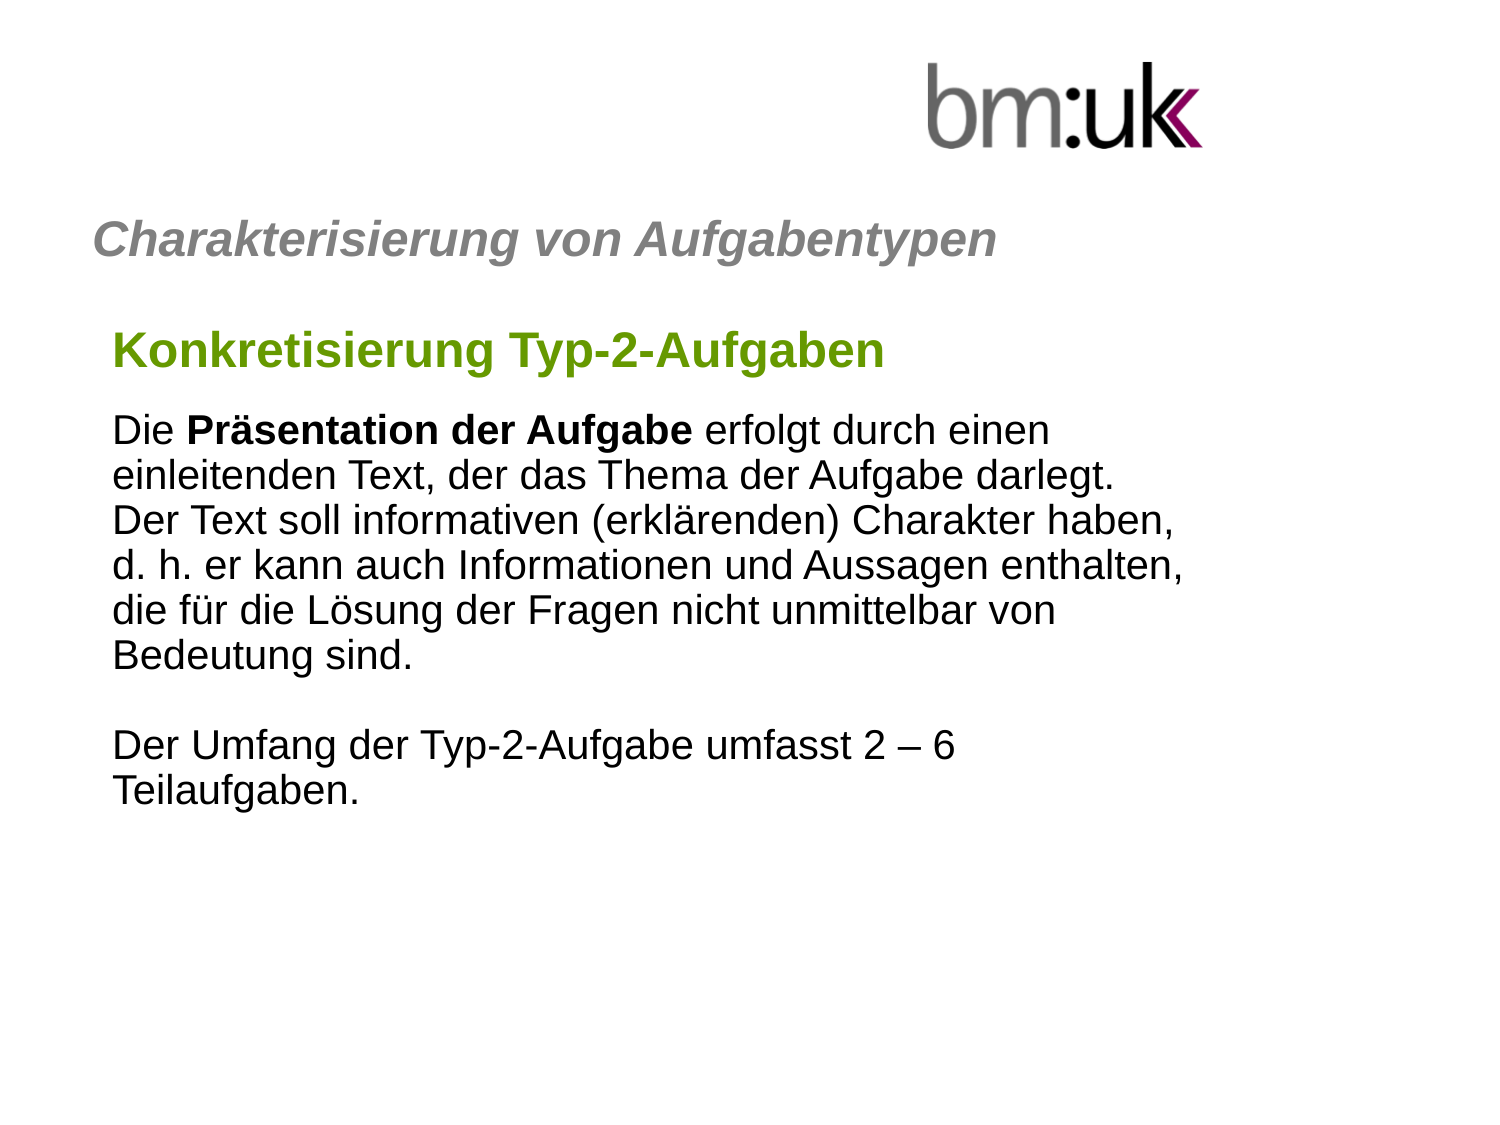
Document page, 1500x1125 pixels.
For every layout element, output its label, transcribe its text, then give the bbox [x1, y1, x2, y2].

title Charakterisierung von Aufgabentypen [76, 174, 1290, 299]
list Konkretisierung Typ-2-Aufgaben Die Präsentation der Aufgabe erfolgt durch einen einleitenden Text, der das Thema der Aufgabe darlegt. Der Text soll informativen (erklärenden) Charakter haben, d. h. er kann auch Informationen und Aussagen enthalten, die für die Lösung der Fragen nicht unmittelbar von Bedeutung sind. Der Umfang der Typ-2-Aufgabe umfasst 2 – 6 Teilaufgaben. [96, 316, 1207, 976]
picture [927, 61, 1203, 149]
